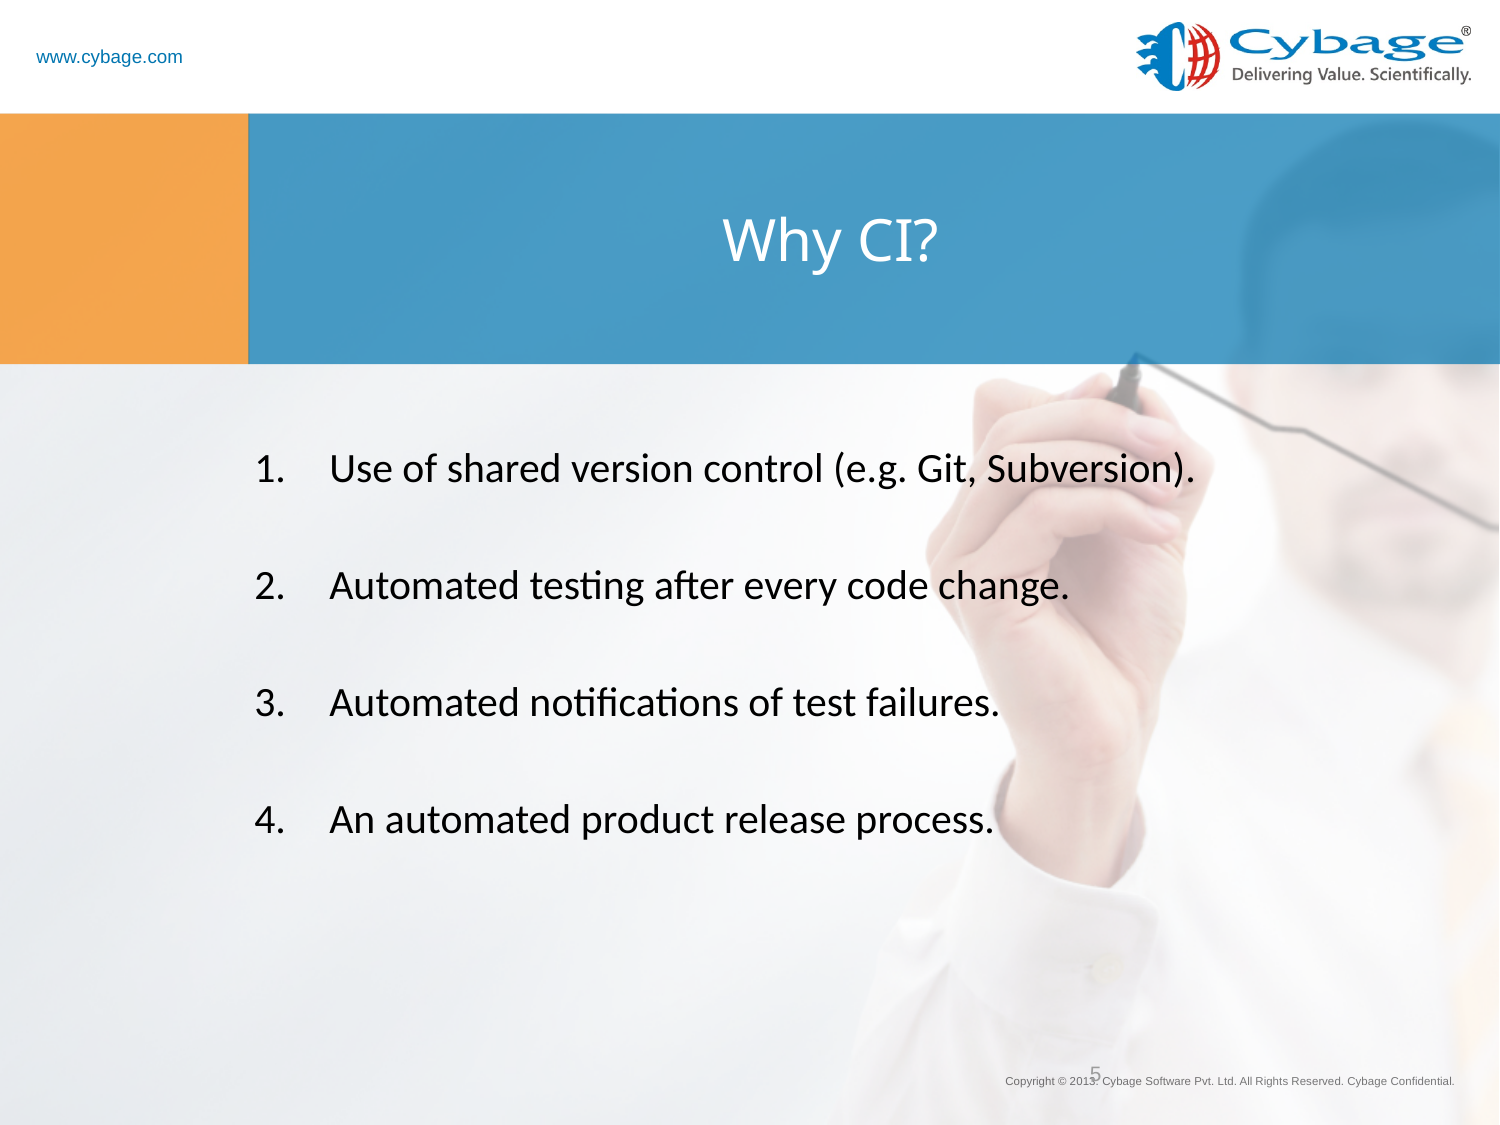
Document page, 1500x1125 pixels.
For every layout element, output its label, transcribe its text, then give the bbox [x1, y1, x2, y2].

title Why CI? [231, 191, 1430, 285]
slide_number 5 [1074, 1042, 1425, 1103]
list Use of shared version control (e.g. Git, Subversion). Automated testing after every code change. Automated notifications of test failures. An automated product release process. [239, 433, 1432, 1026]
picture [1136, 22, 1471, 91]
